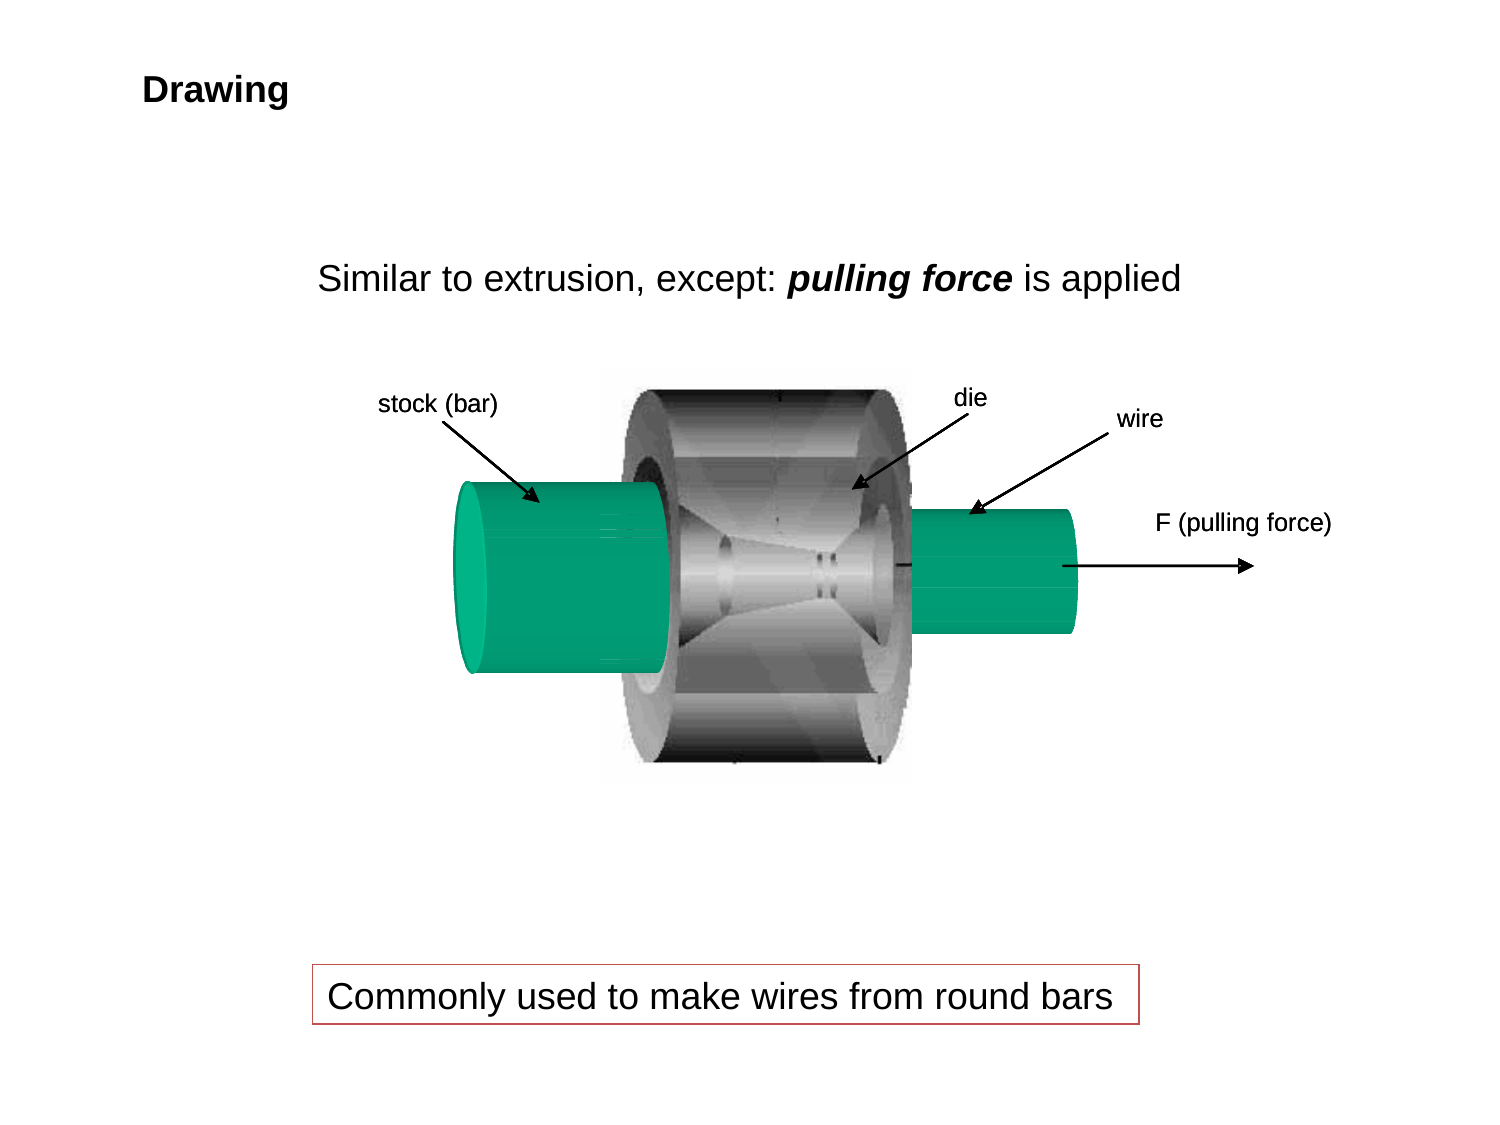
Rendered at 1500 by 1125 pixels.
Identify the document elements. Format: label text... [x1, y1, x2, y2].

text_box Similar to extrusion, except: pulling force is applied [302, 246, 1208, 307]
text_box Drawing [127, 57, 316, 118]
picture [359, 368, 1355, 786]
text_box Commonly used to make wires from round bars [312, 964, 1140, 1025]
